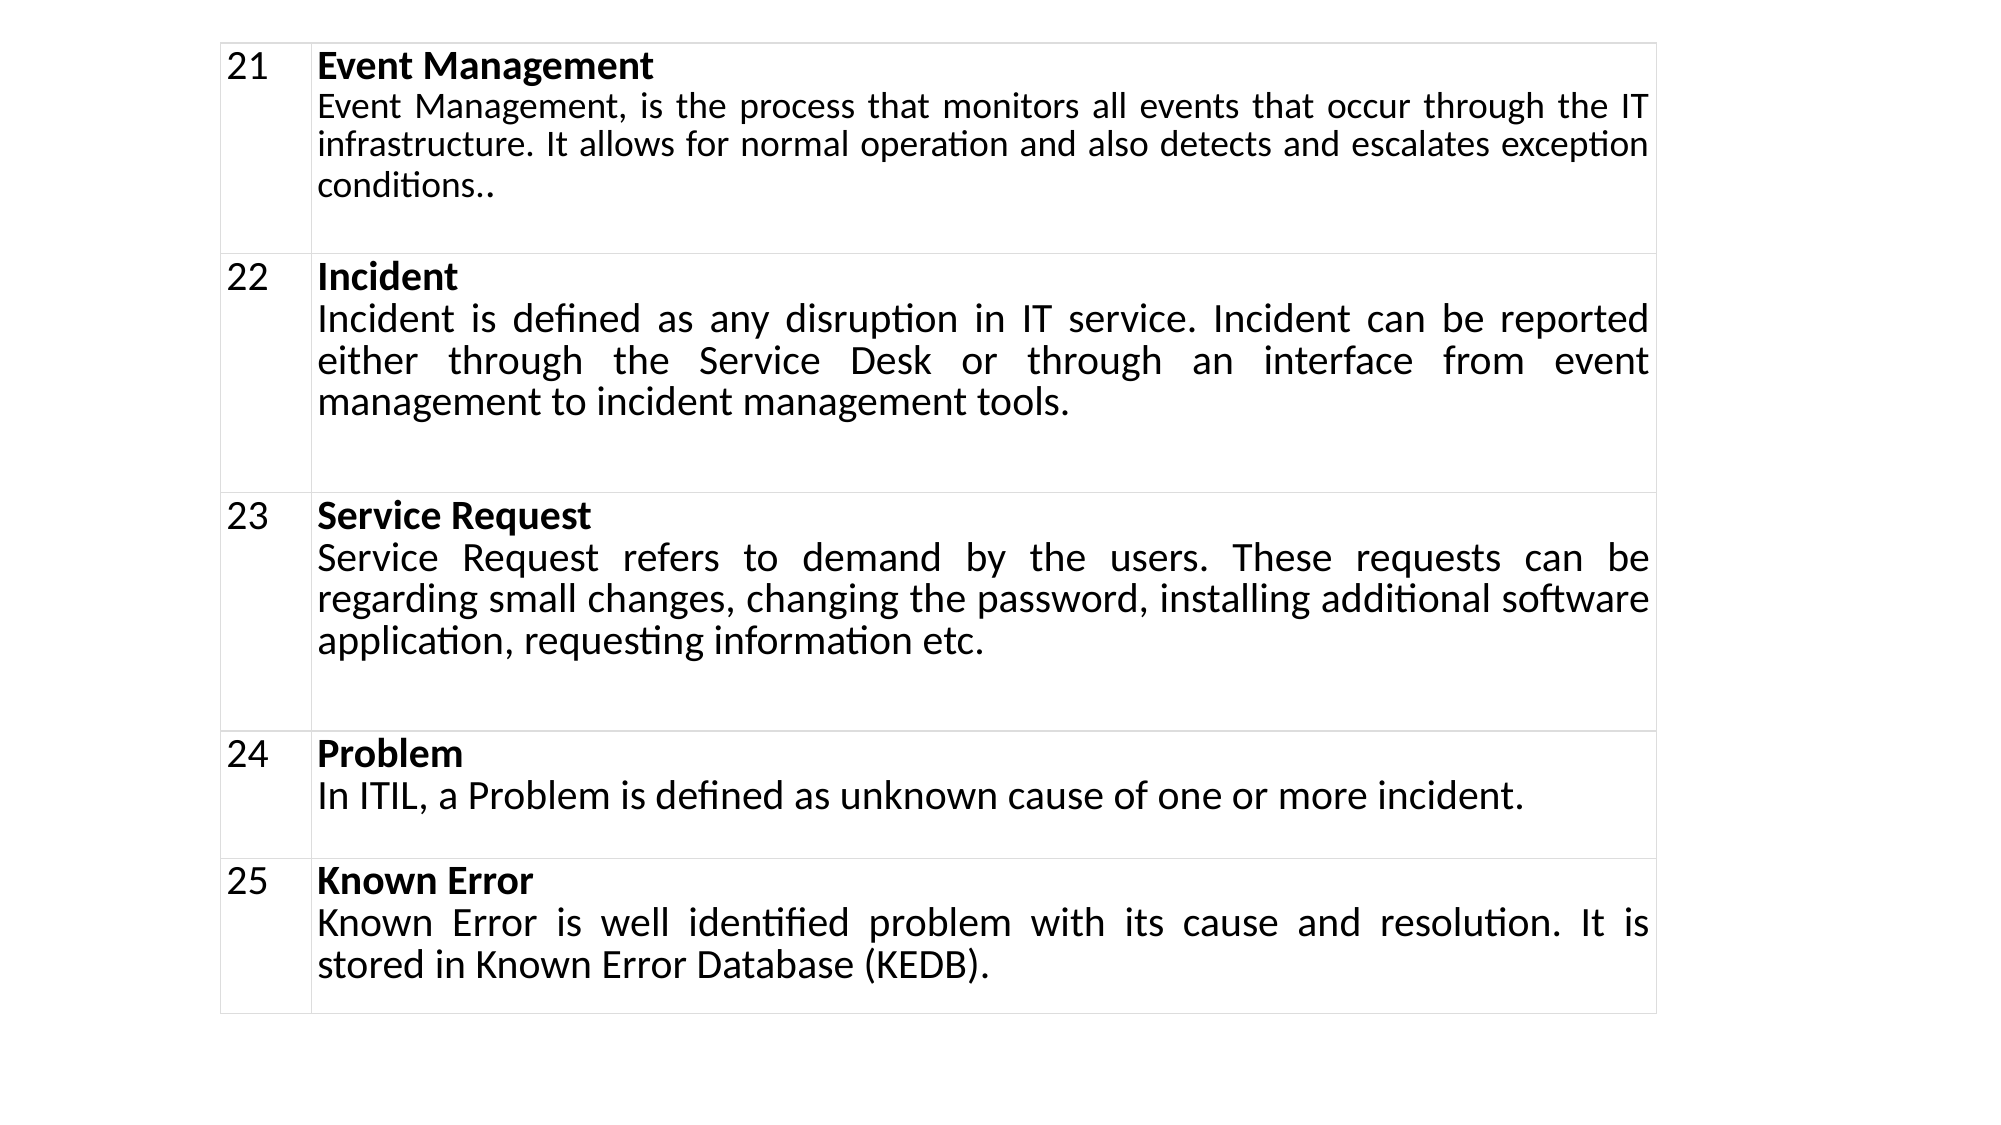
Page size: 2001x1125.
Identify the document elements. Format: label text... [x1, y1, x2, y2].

table_header 21 [221, 44, 311, 253]
table_cell 24 [221, 732, 311, 858]
table_header Event Management Event Management, is the process that monitors all events that occur through the IT infrastructure. It allows for normal operation and also detects and escalates exception conditions.. [312, 44, 1656, 253]
table_cell 22 [221, 254, 311, 492]
table_cell Incident Incident is defined as any disruption in IT service. Incident can be reported either through the Service Desk or through an interface from event management to incident management tools. [312, 254, 1656, 492]
table_cell Service Request Service Request refers to demand by the users. These requests can be regarding small changes, changing the password, installing additional software application, requesting information etc. [312, 493, 1656, 730]
table_cell 23 [221, 493, 311, 730]
table_cell Problem In ITIL, a Problem is defined as unknown cause of one or more incident. [312, 732, 1656, 858]
table_cell 25 [221, 859, 311, 1013]
table_cell Known Error Known Error is well identified problem with its cause and resolution. It is stored in Known Error Database (KEDB). [312, 859, 1656, 1013]
